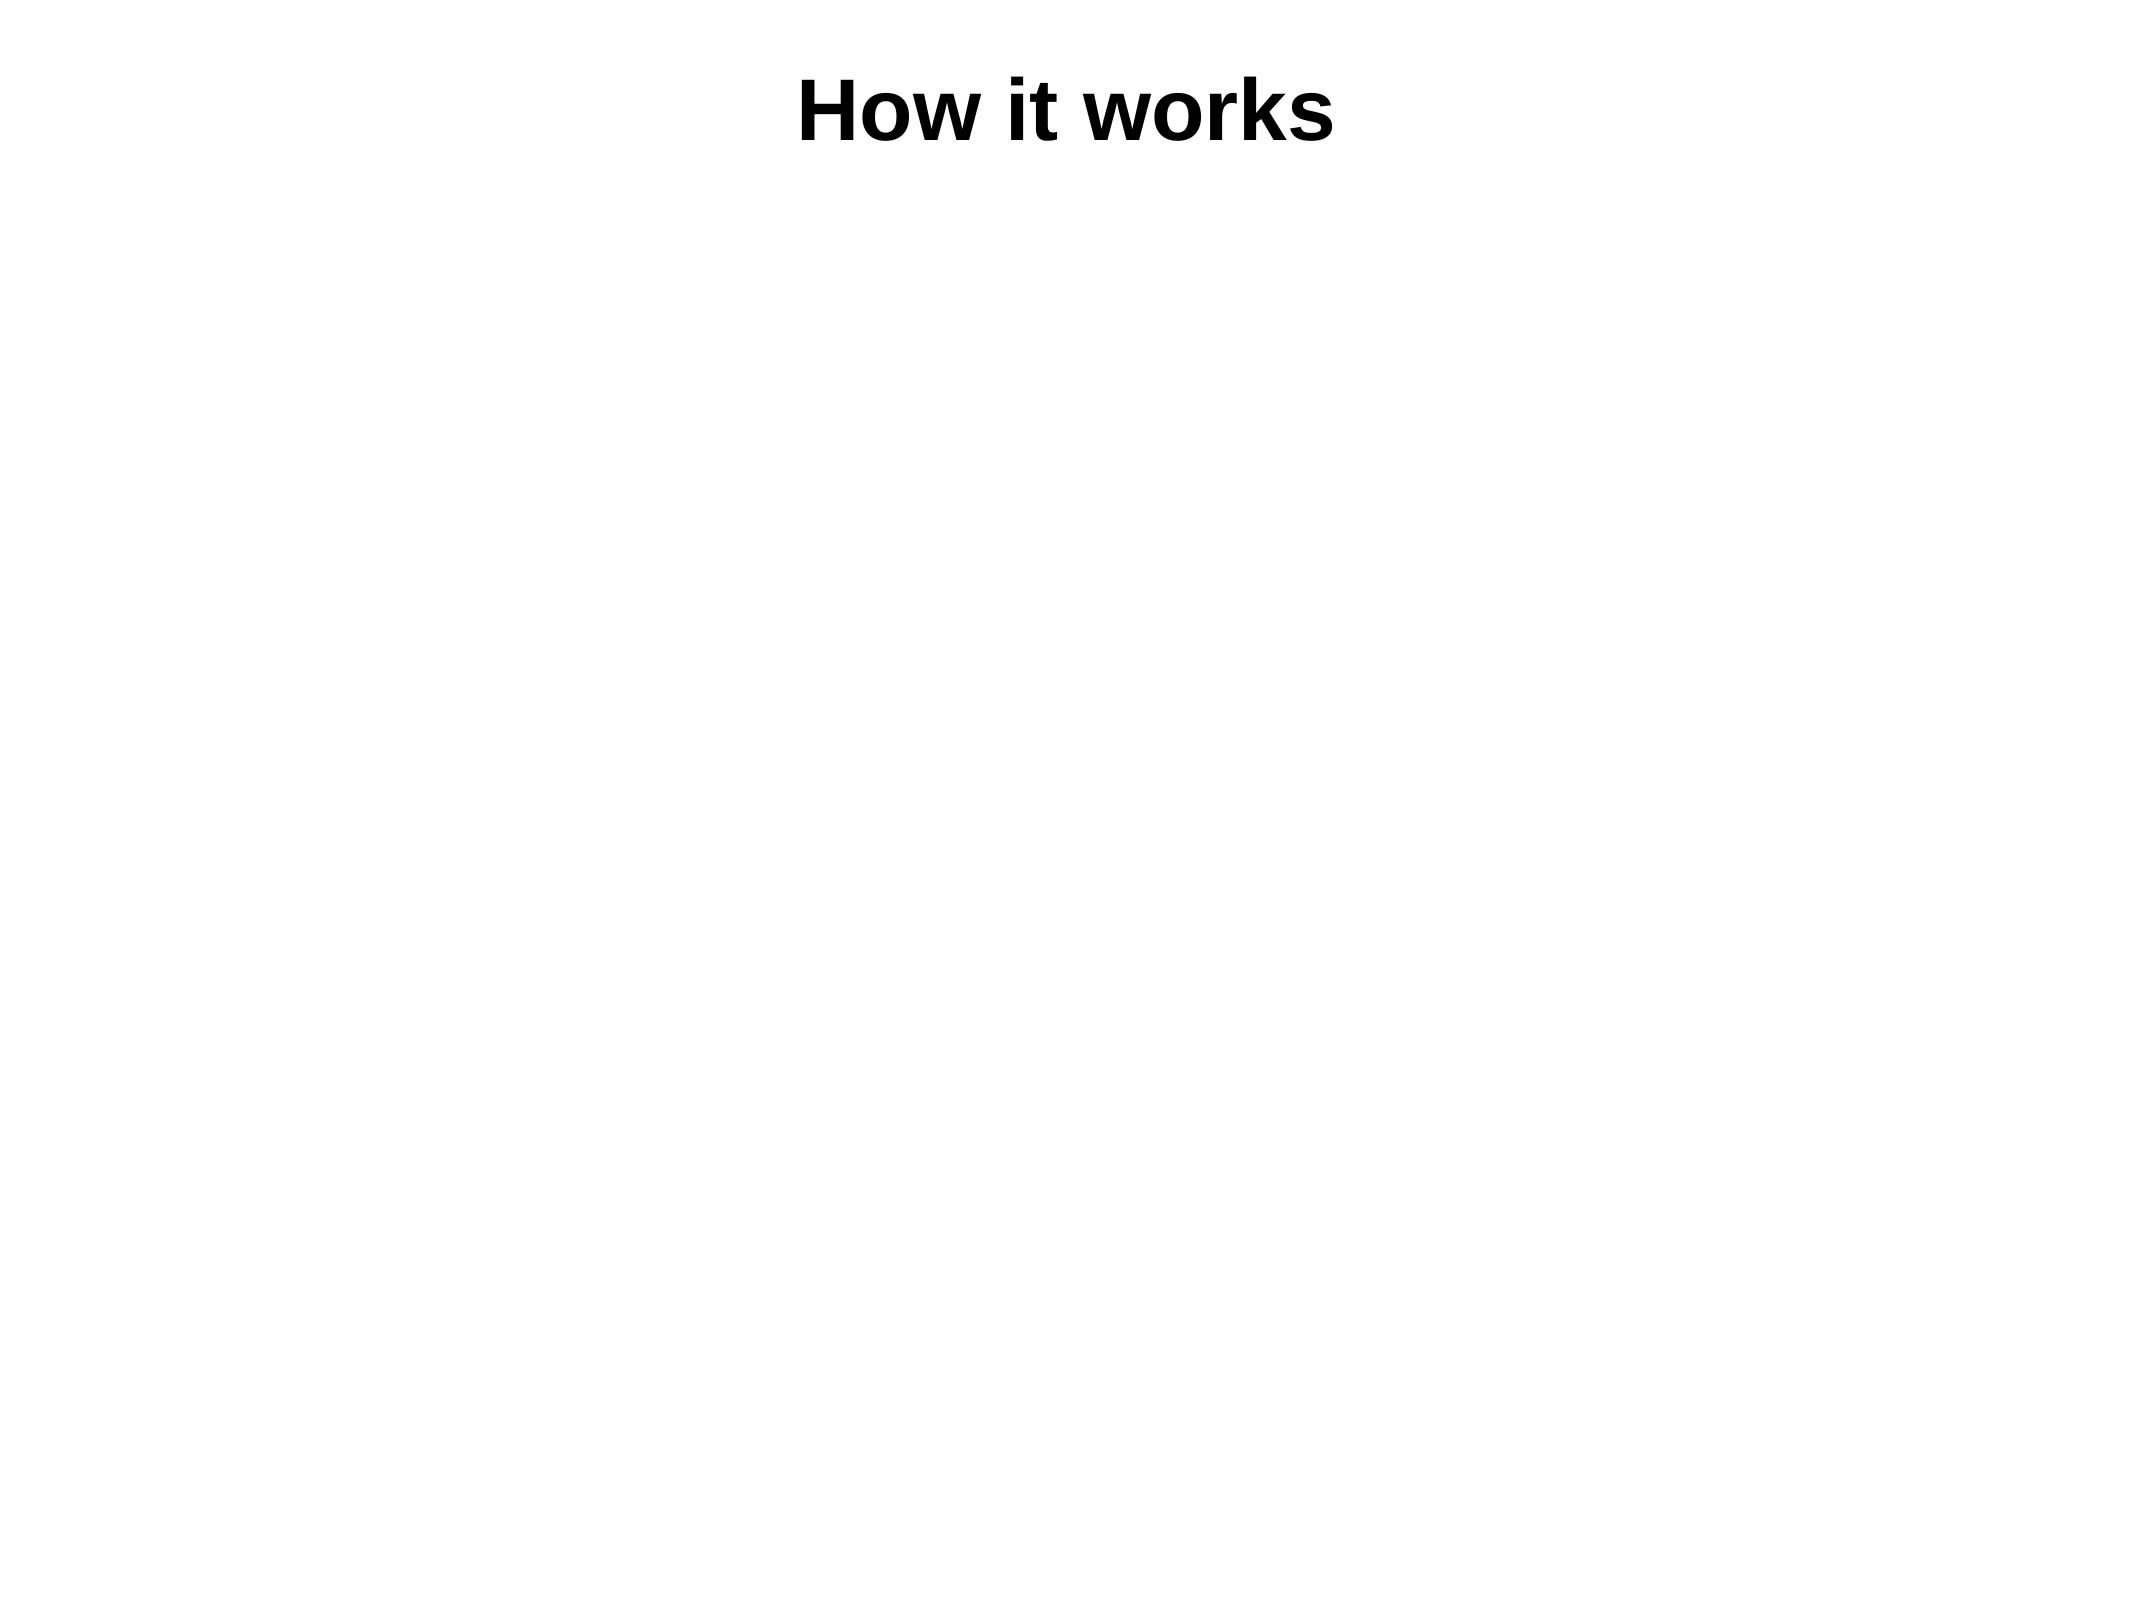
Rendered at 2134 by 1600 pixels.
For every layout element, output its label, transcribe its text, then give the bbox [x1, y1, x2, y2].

text_box How it works [788, 44, 1345, 166]
